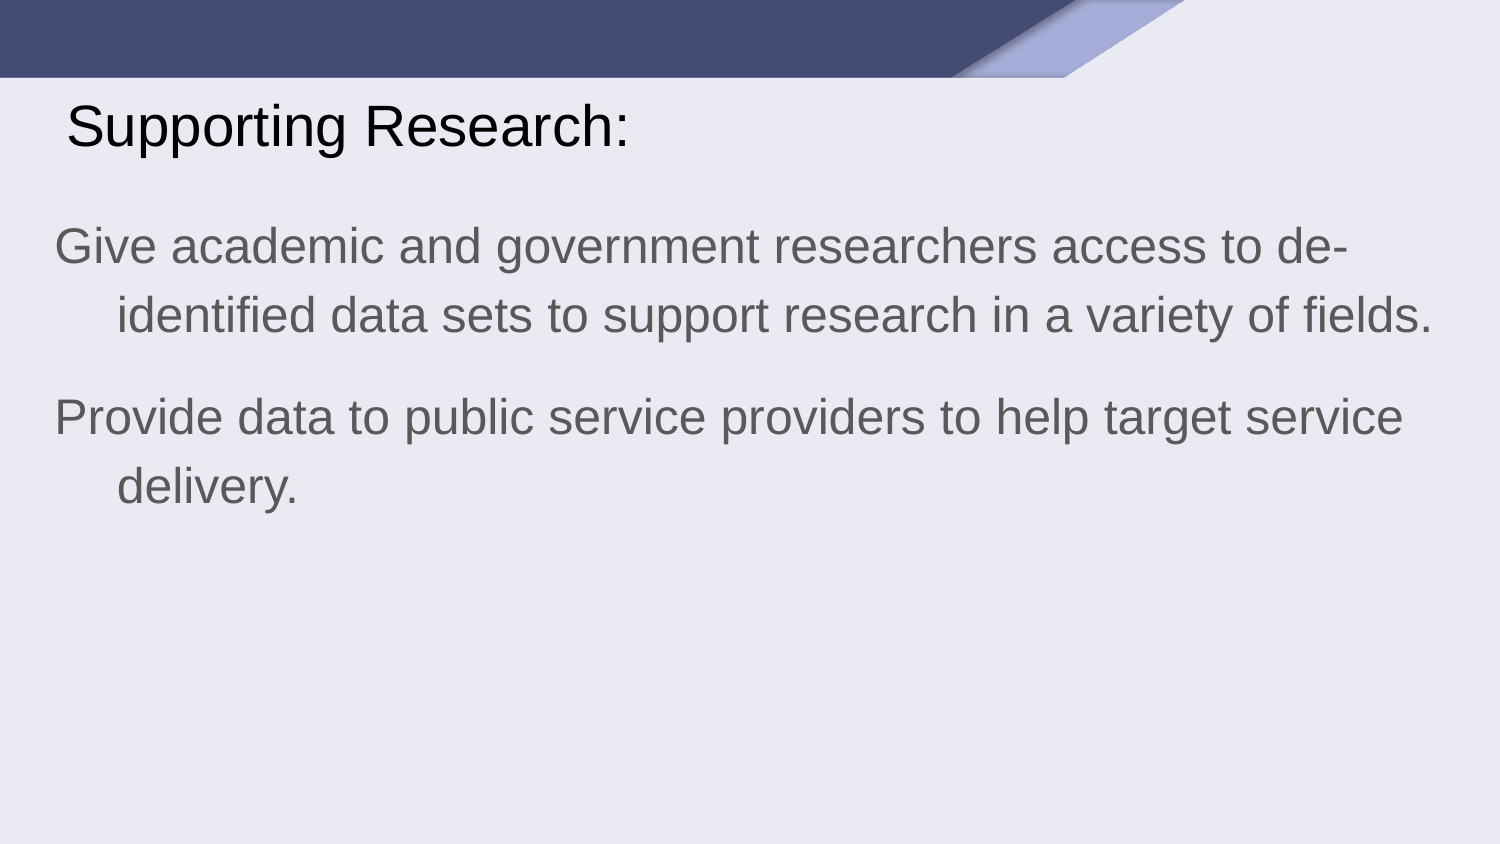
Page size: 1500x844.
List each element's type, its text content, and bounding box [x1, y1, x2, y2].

title Supporting Research: [51, 72, 1449, 167]
list Give academic and government researchers access to de-identified data sets to support research in a variety of fields. Provide data to public service providers to help target service delivery. [26, 189, 1481, 750]
picture [0, 0, 1500, 844]
